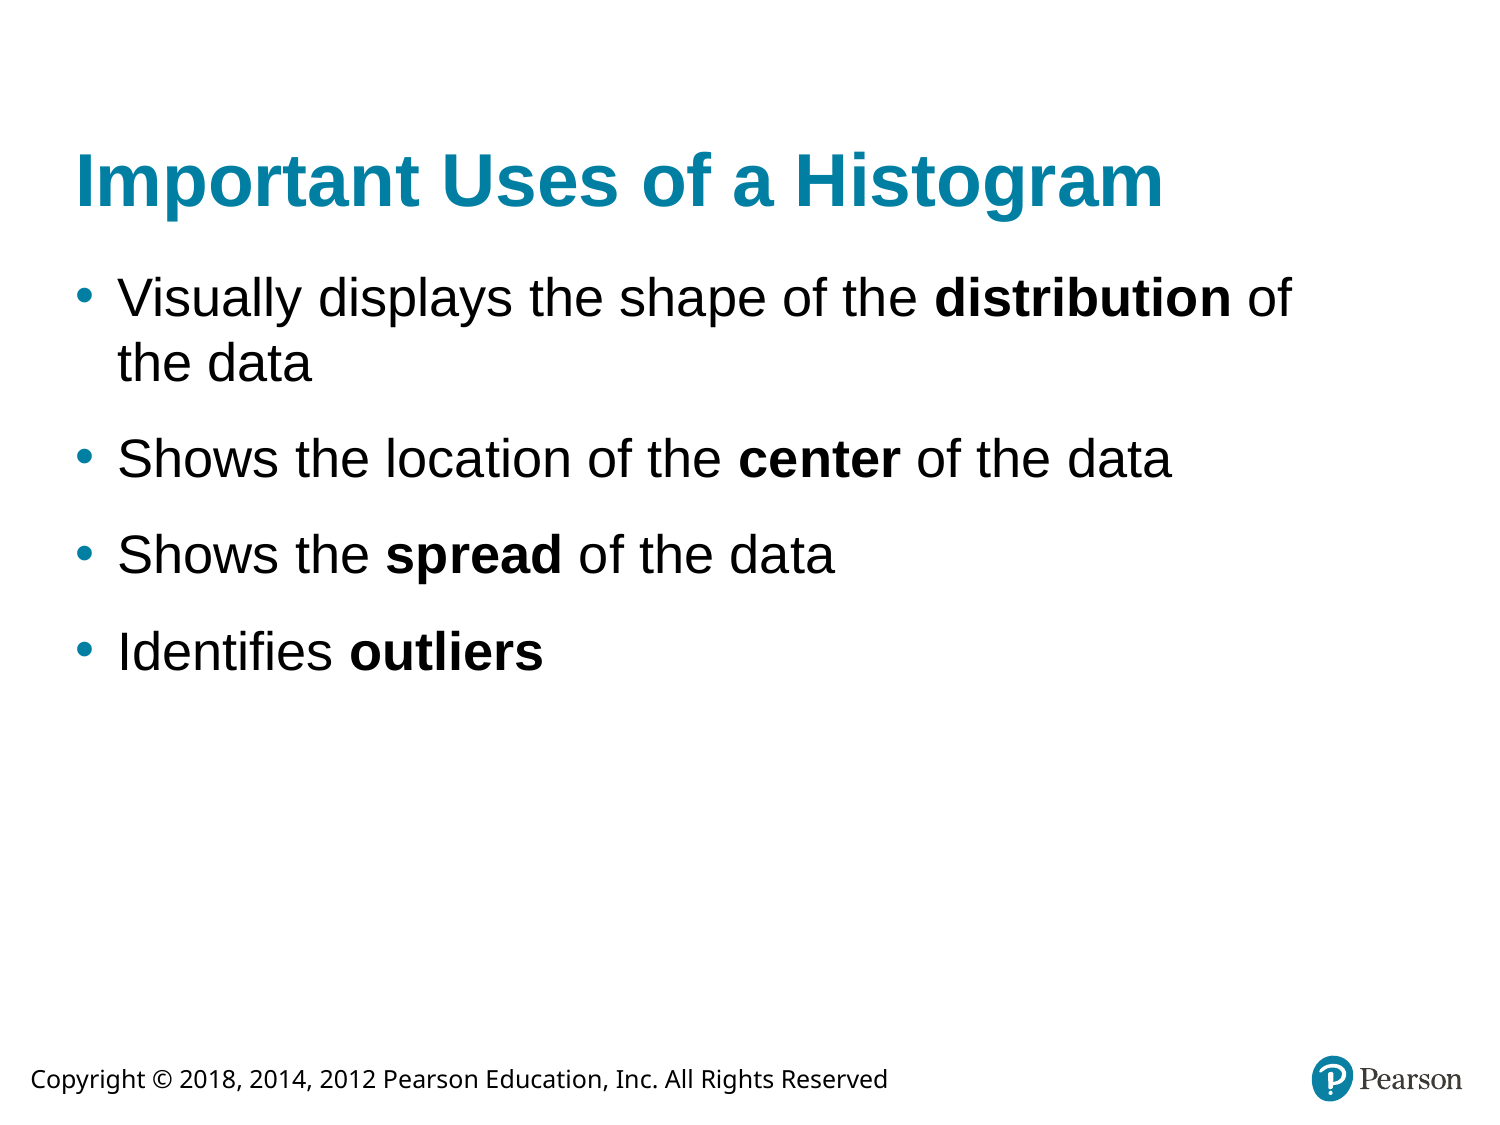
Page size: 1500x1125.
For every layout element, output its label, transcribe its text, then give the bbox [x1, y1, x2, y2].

list Visually displays the shape of the distribution of the data Shows the location of the center of the data Shows the spread of the data Identifies outliers [75, 262, 1363, 1005]
title Important Uses of a Histogram [75, 41, 1425, 222]
